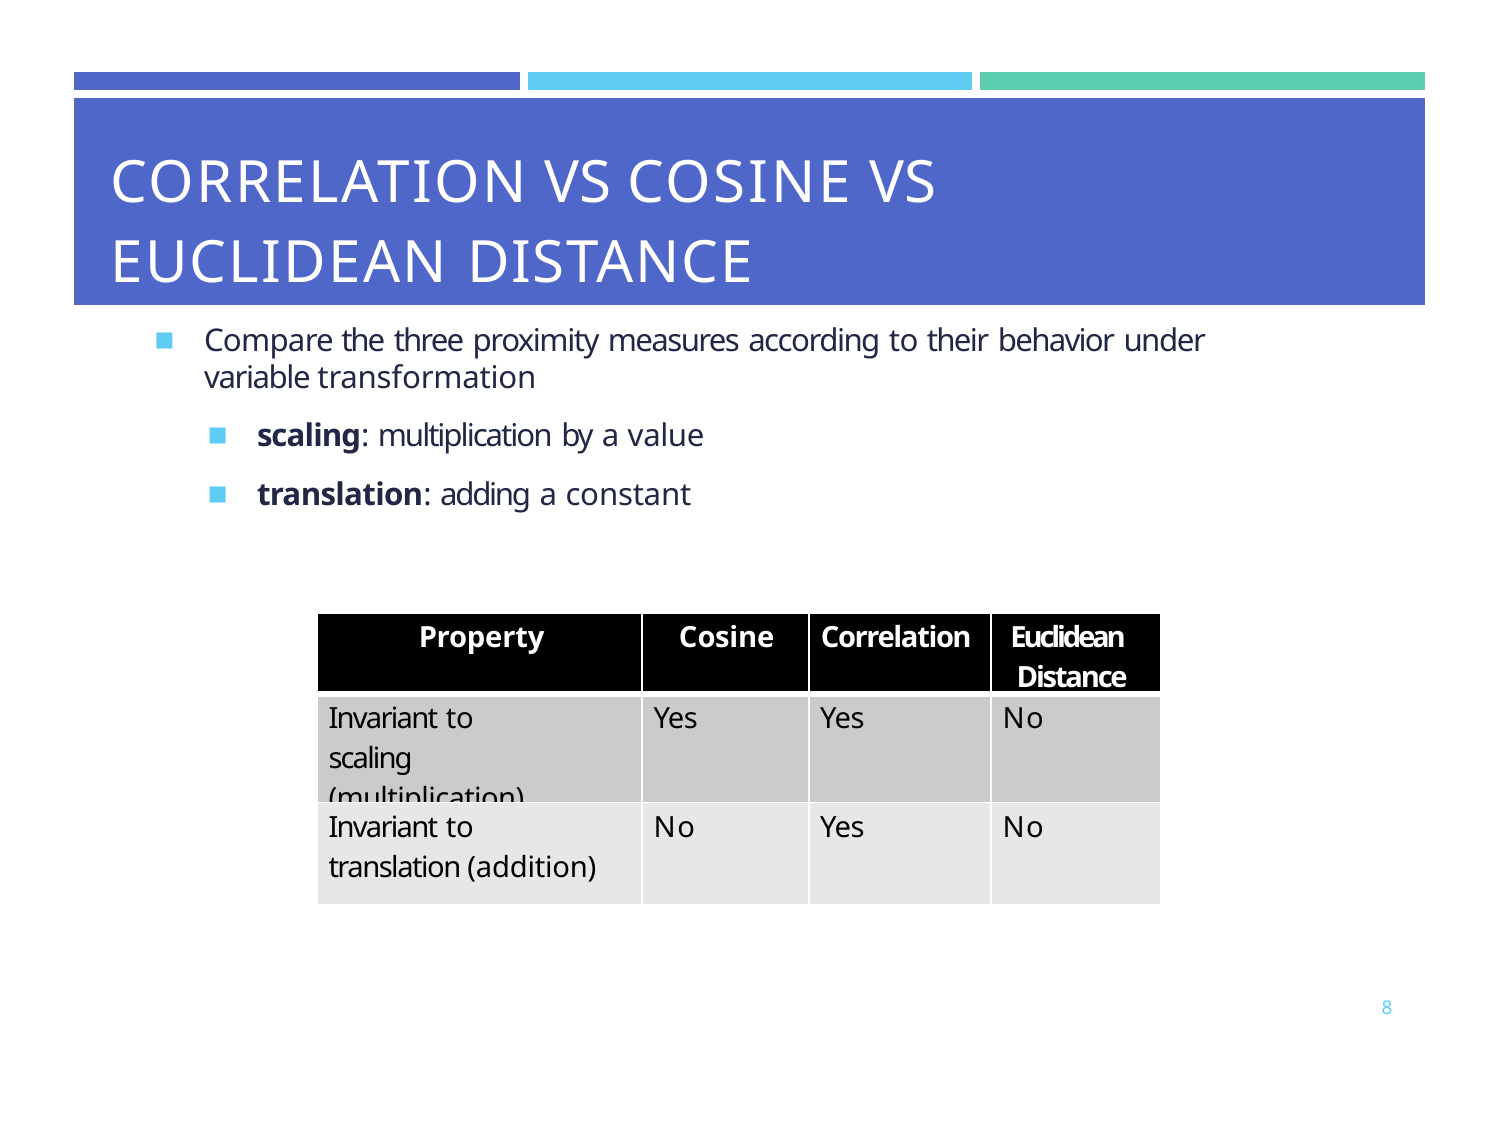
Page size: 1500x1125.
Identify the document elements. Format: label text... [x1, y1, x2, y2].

table_cell No [992, 803, 1160, 904]
table_header [980, 72, 1425, 90]
table_header Property [318, 614, 641, 691]
text_box Compare the three proximity measures according to their behavior under variable transformation scaling: multiplication by a value translation: adding a constant [151, 318, 1250, 512]
table_header Euclidean Distance [992, 614, 1160, 691]
table_cell No [992, 697, 1160, 802]
table_header Correlation [810, 614, 990, 691]
table_cell Yes [643, 697, 808, 802]
table_cell Invariant to scaling (multiplication) [318, 697, 641, 802]
table_cell Yes [810, 697, 990, 802]
table_cell Invariant to translation (addition) [318, 803, 641, 904]
table_cell CORRELATION VS COSINE VS EUCLIDEAN DISTANCE [74, 98, 1425, 305]
table_header Cosine [643, 614, 808, 691]
table_header [74, 72, 520, 90]
slide_number 8 [1365, 995, 1400, 1125]
table_cell No [643, 803, 808, 904]
table_cell Yes [810, 803, 990, 904]
table_header [528, 72, 972, 90]
